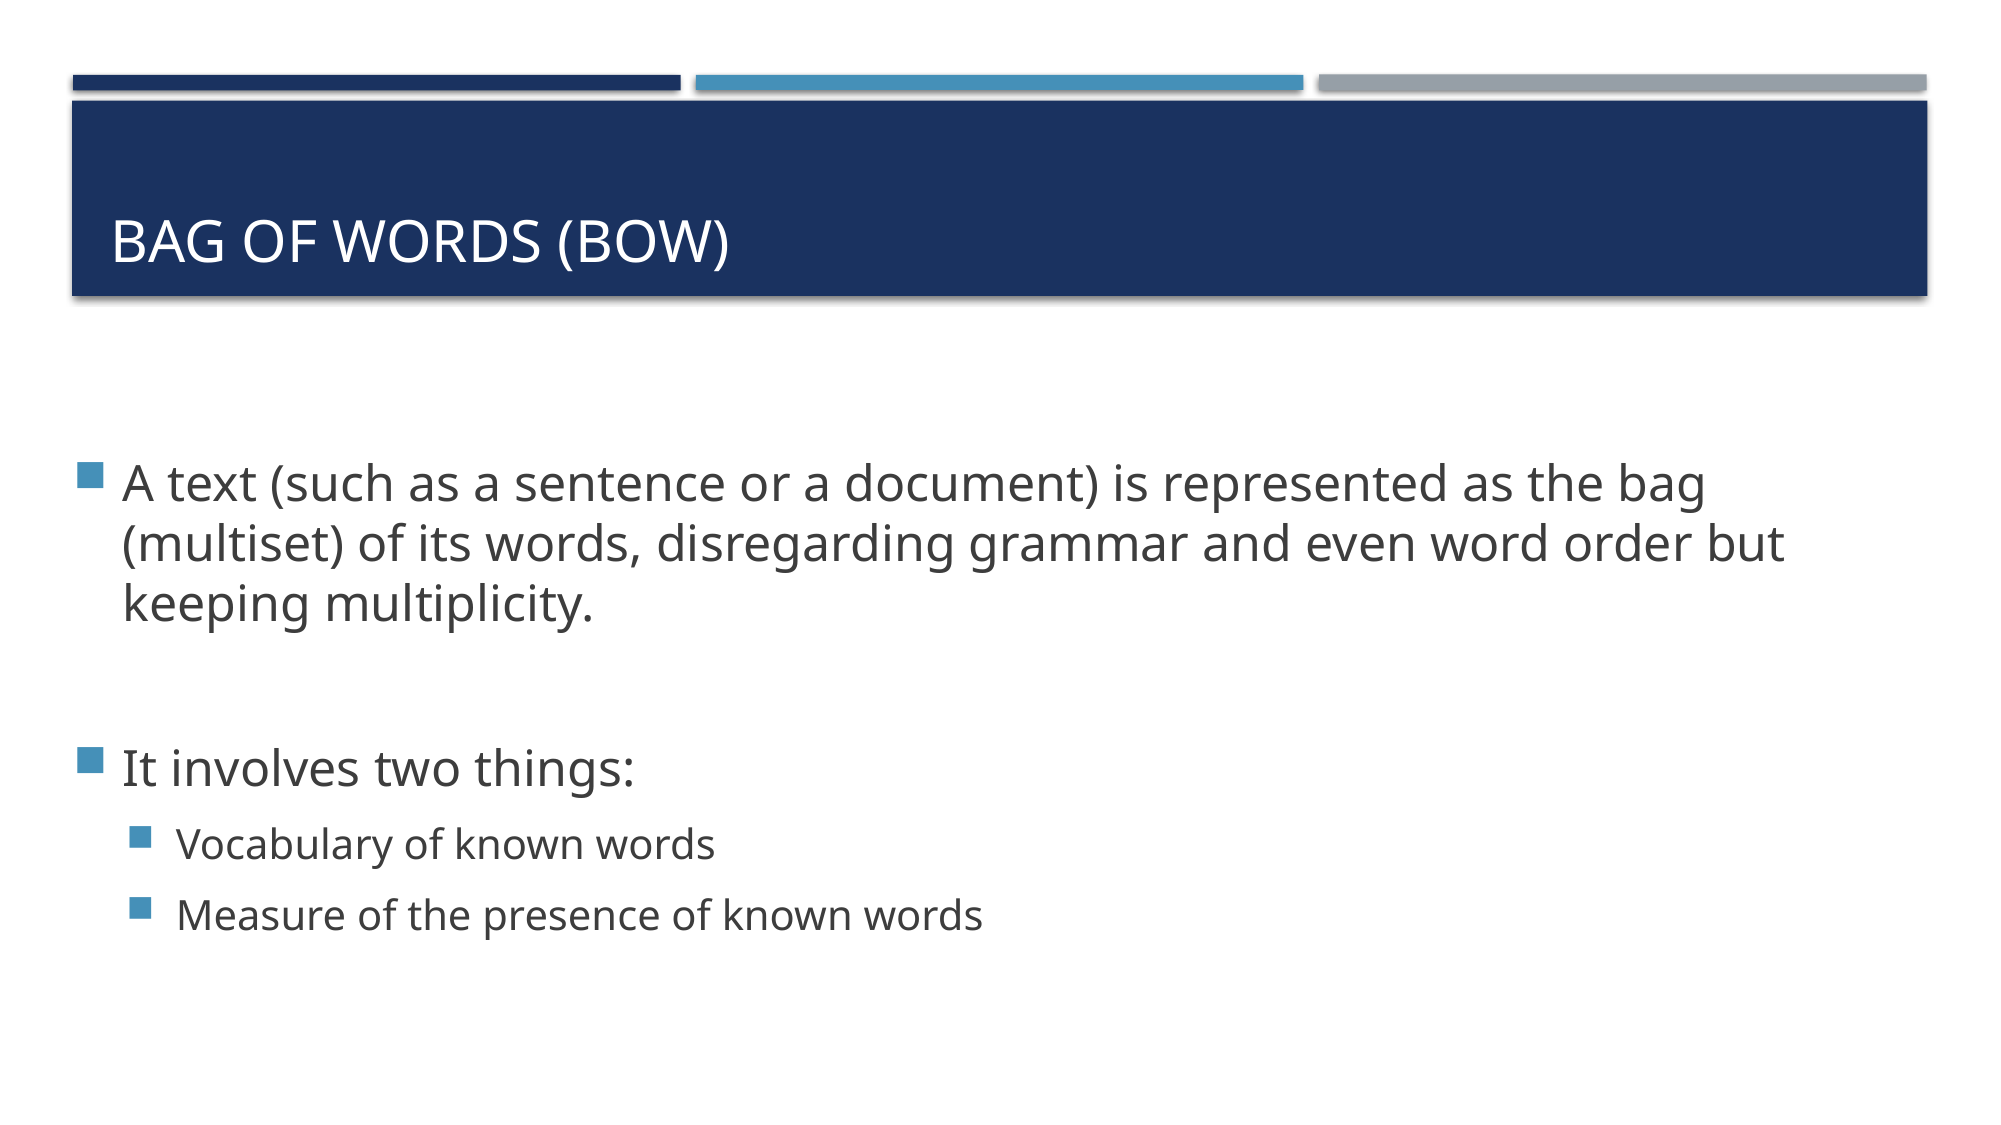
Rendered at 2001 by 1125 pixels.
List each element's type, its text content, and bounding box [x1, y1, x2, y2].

list A text (such as a sentence or a document) is represented as the bag (multiset) of its words, disregarding grammar and even word order but keeping multiplicity. It involves two things: Vocabulary of known words Measure of the presence of known words [57, 357, 1905, 1125]
title Bag of words (BoW) [95, 115, 1905, 282]
